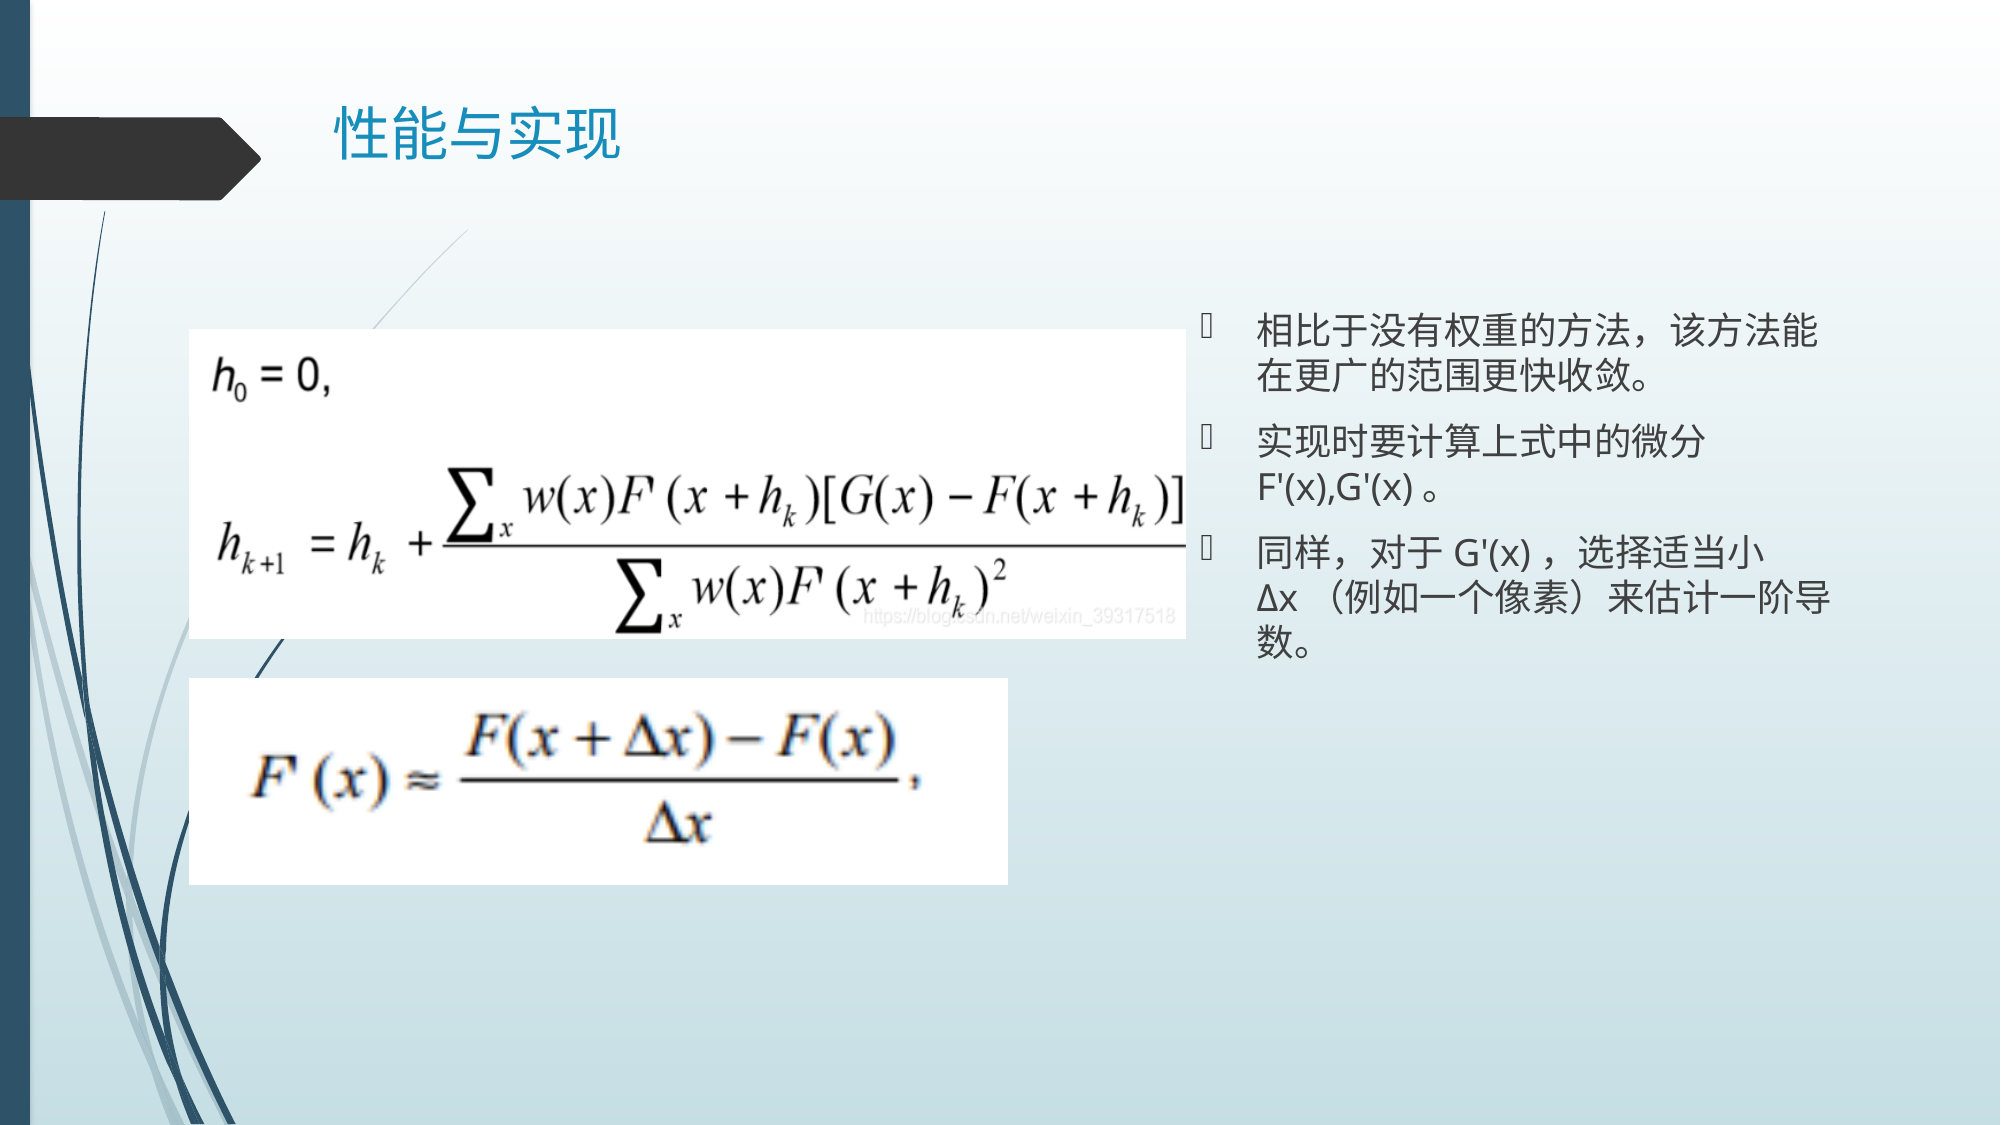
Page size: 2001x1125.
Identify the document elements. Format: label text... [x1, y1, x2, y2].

picture [188, 329, 1186, 639]
list 相比于没有权重的方法，该方法能在更广的范围更快收敛。 实现时要计算上式中的微分F'(x),G'(x)。 同样，对于G'(x)，选择适当小Δx（例如一个像素）来估计一阶导数。 [1185, 299, 1863, 1014]
picture [188, 678, 1008, 885]
title 性能与实现 [317, 89, 1957, 300]
